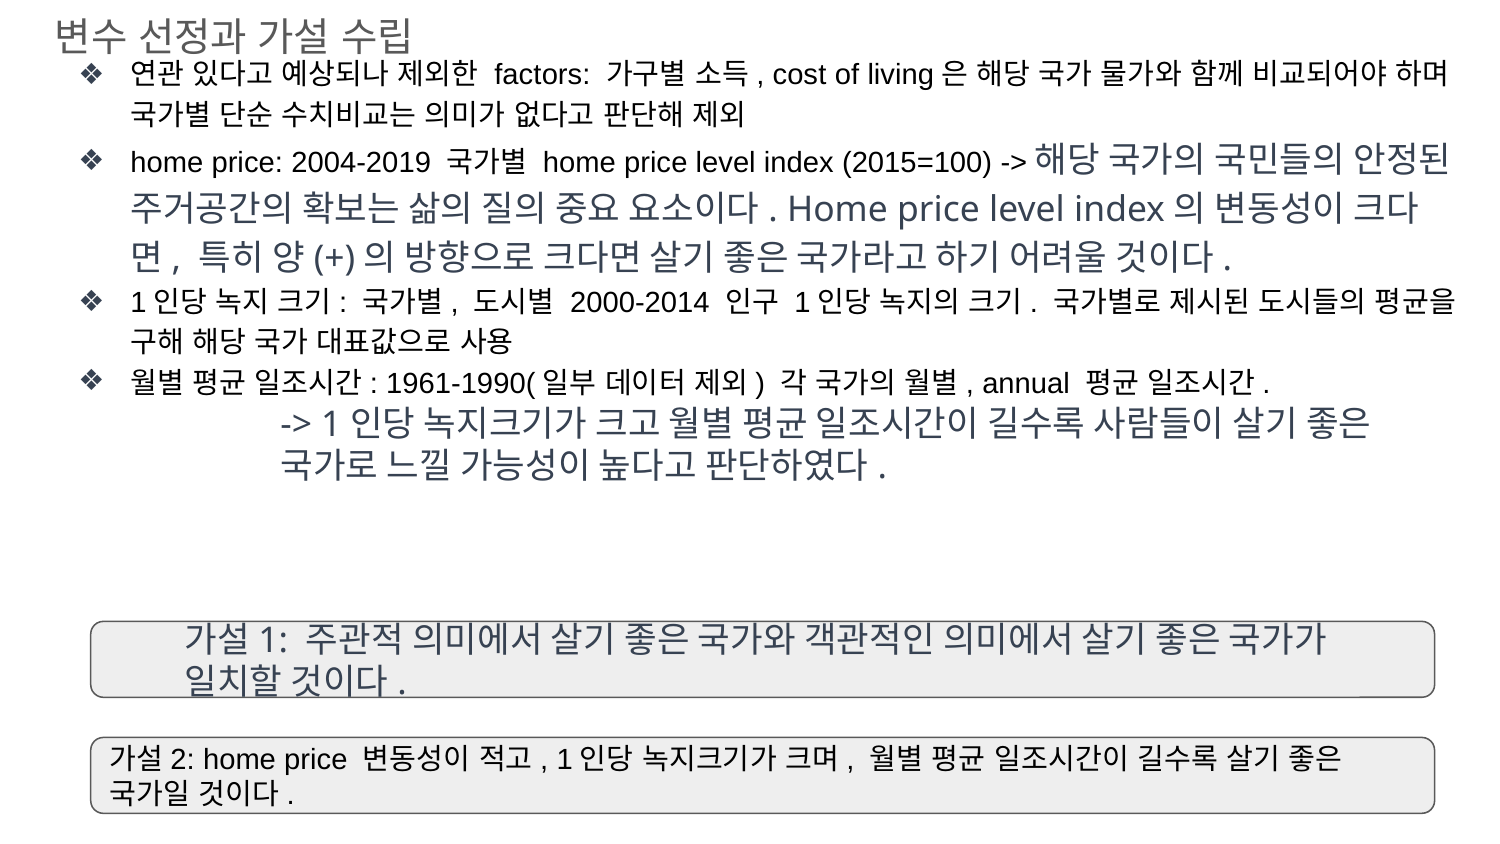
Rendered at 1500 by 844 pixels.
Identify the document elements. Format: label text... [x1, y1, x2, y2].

text_box 가설2: home price 변동성이 적고, 1인당 녹지크기가 크며, 월별 평균 일조시간이 길수록 살기 좋은 국가일 것이다. [90, 737, 1435, 814]
text_box 변수 선정과 가설 수립 [42, 20, 1447, 35]
text_box 가설1: 주관적 의미에서 살기 좋은 국가와 객관적인 의미에서 살기 좋은 국가가 일치할 것이다. [90, 621, 1435, 698]
text_box 연관 있다고 예상되나 제외한 factors: 가구별 소득, cost of living은 해당 국가 물가와 함께 비교되어야 하며 국가별 단순 수치비교는 의미가 없다고 판단해 제외 home price: 2004-2019 국가별 home price level index (2015=100) ->해당 국가의 국민들의 안정된 주거공간의 확보는 삶의 질의 중요 요소이다. Home price level index의 변동성이 크다면, 특히 양(+)의 방향으로 크다면 살기 좋은 국가라고 하기 어려울 것이다. 1인당 녹지 크기: 국가별, 도시별 2000-2014 인구 1인당 녹지의 크기. 국가별로 제시된 도시들의 평균을 구해 해당 국가 대표값으로 사용 월별 평균 일조시간: 1961-1990(일부 데이터 제외) 각 국가의 월별, annual 평균 일조시간. -> 1인당 녹지크기가 크고 월별 평균 일조시간이 길수록 사람들이 살기 좋은 국가로 느낄 가능성이 높다고 판단하였다. [40, 35, 1485, 622]
